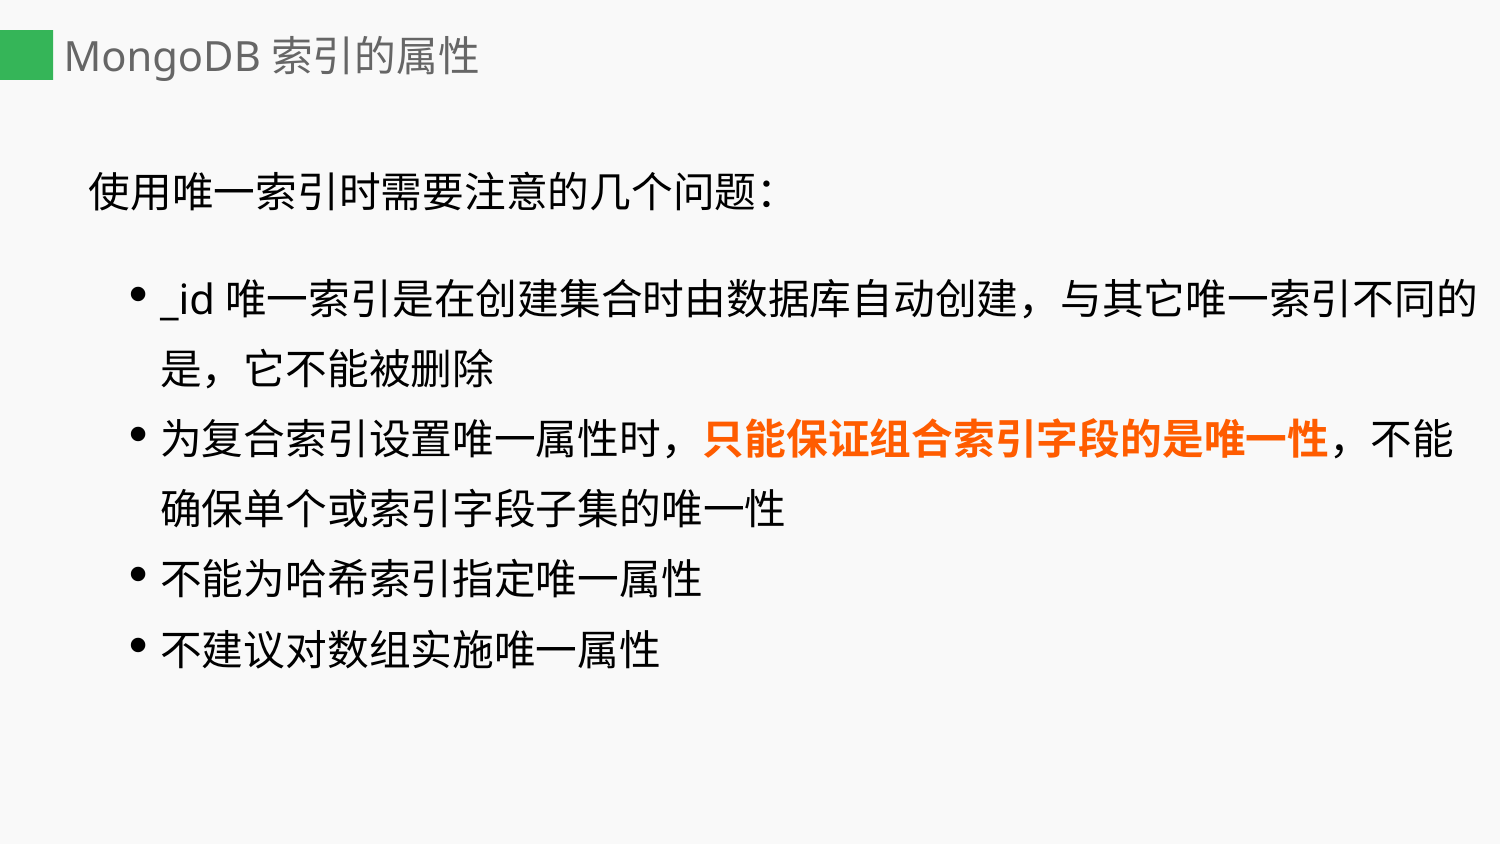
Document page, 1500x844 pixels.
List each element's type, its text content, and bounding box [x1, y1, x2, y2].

picture [0, 30, 54, 80]
title MongoDB索引的属性 [63, 25, 1480, 85]
text_box _id唯一索引是在创建集合时由数据库自动创建，与其它唯一索引不同的是，它不能被删除 为复合索引设置唯一属性时，只能保证组合索引字段的是唯一性，不能确保单个或索引字段子集的唯一性 不能为哈希索引指定唯一属性 不建议对数组实施唯一属性 [117, 252, 1483, 737]
subtitle 使用唯一索引时需要注意的几个问题： [76, 145, 1202, 254]
